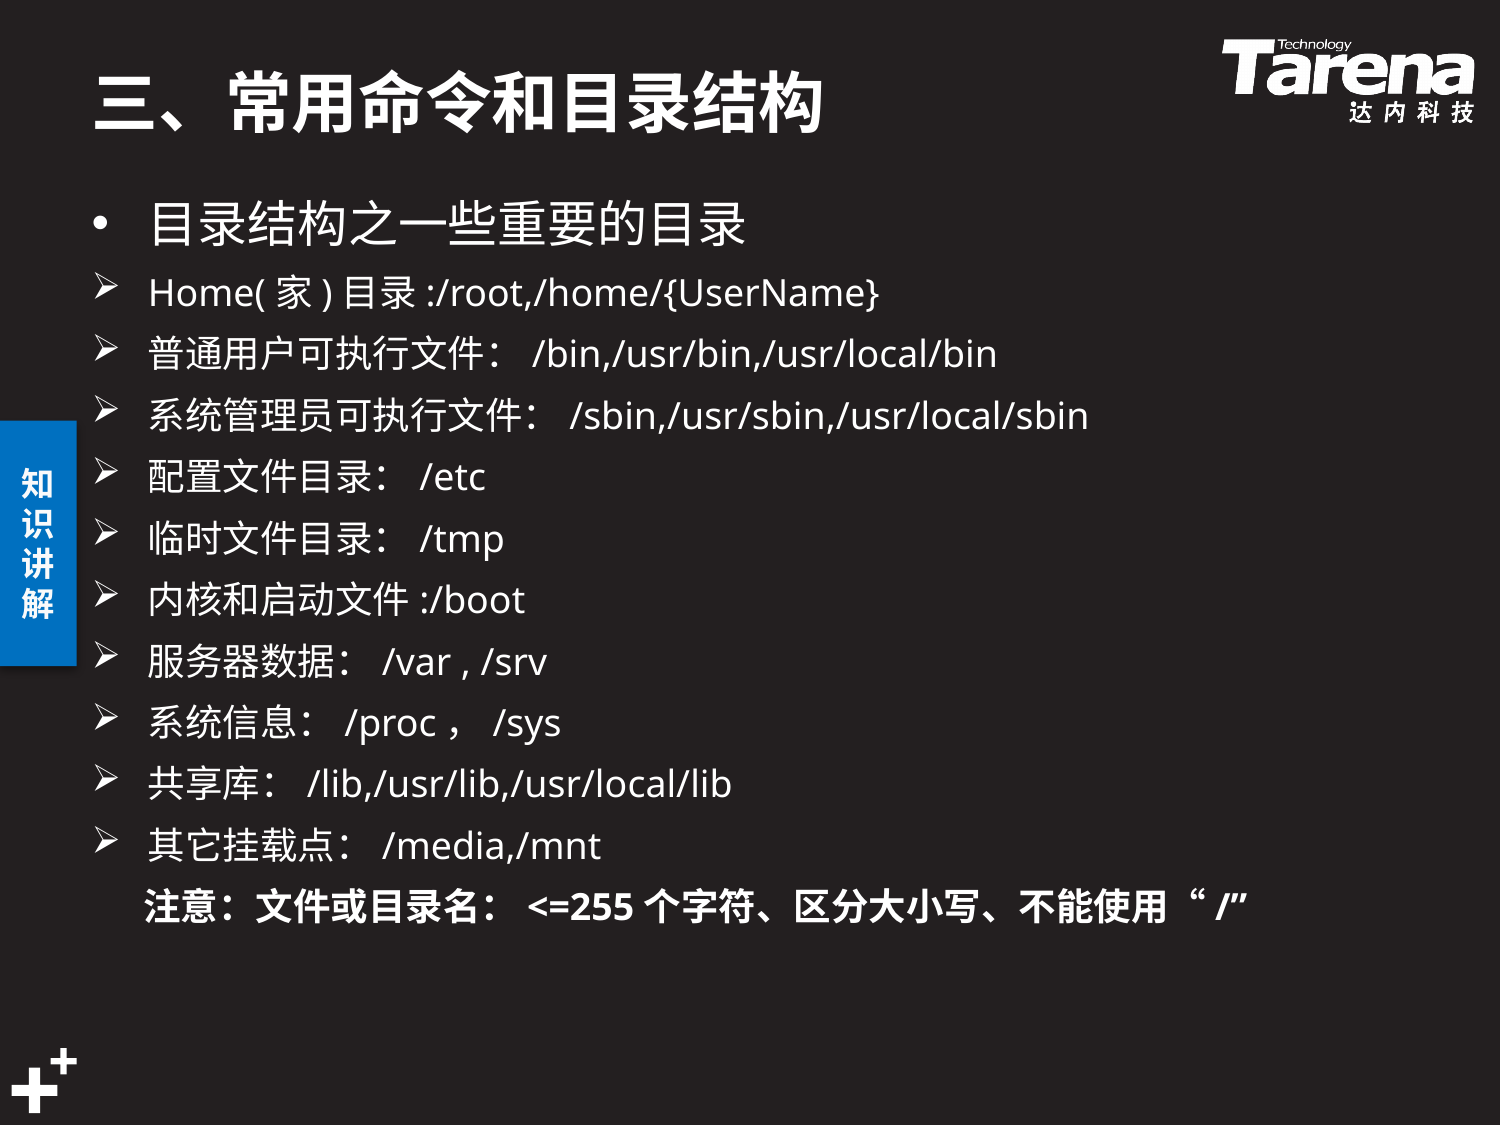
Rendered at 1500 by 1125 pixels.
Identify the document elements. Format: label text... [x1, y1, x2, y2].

picture [1222, 39, 1475, 123]
title 三、常用命令和目录结构 [76, 42, 1188, 160]
list 目录结构之一些重要的目录 Home(家)目录:/root,/home/{UserName} 普通用户可执行文件：/bin,/usr/bin,/usr/local/bin 系统管理员可执行文件：/sbin,/usr/sbin,/usr/local/sbin 配置文件目录：/etc 临时文件目录：/tmp 内核和启动文件:/boot 服务器数据：/var , /srv 系统信息：/proc，/sys 共享库：/lib,/usr/lib,/usr/local/lib 其它挂载点：/media,/mnt 注意：文件或目录名：<=255个字符、区分大小写、不能使用“/” [76, 172, 1400, 956]
